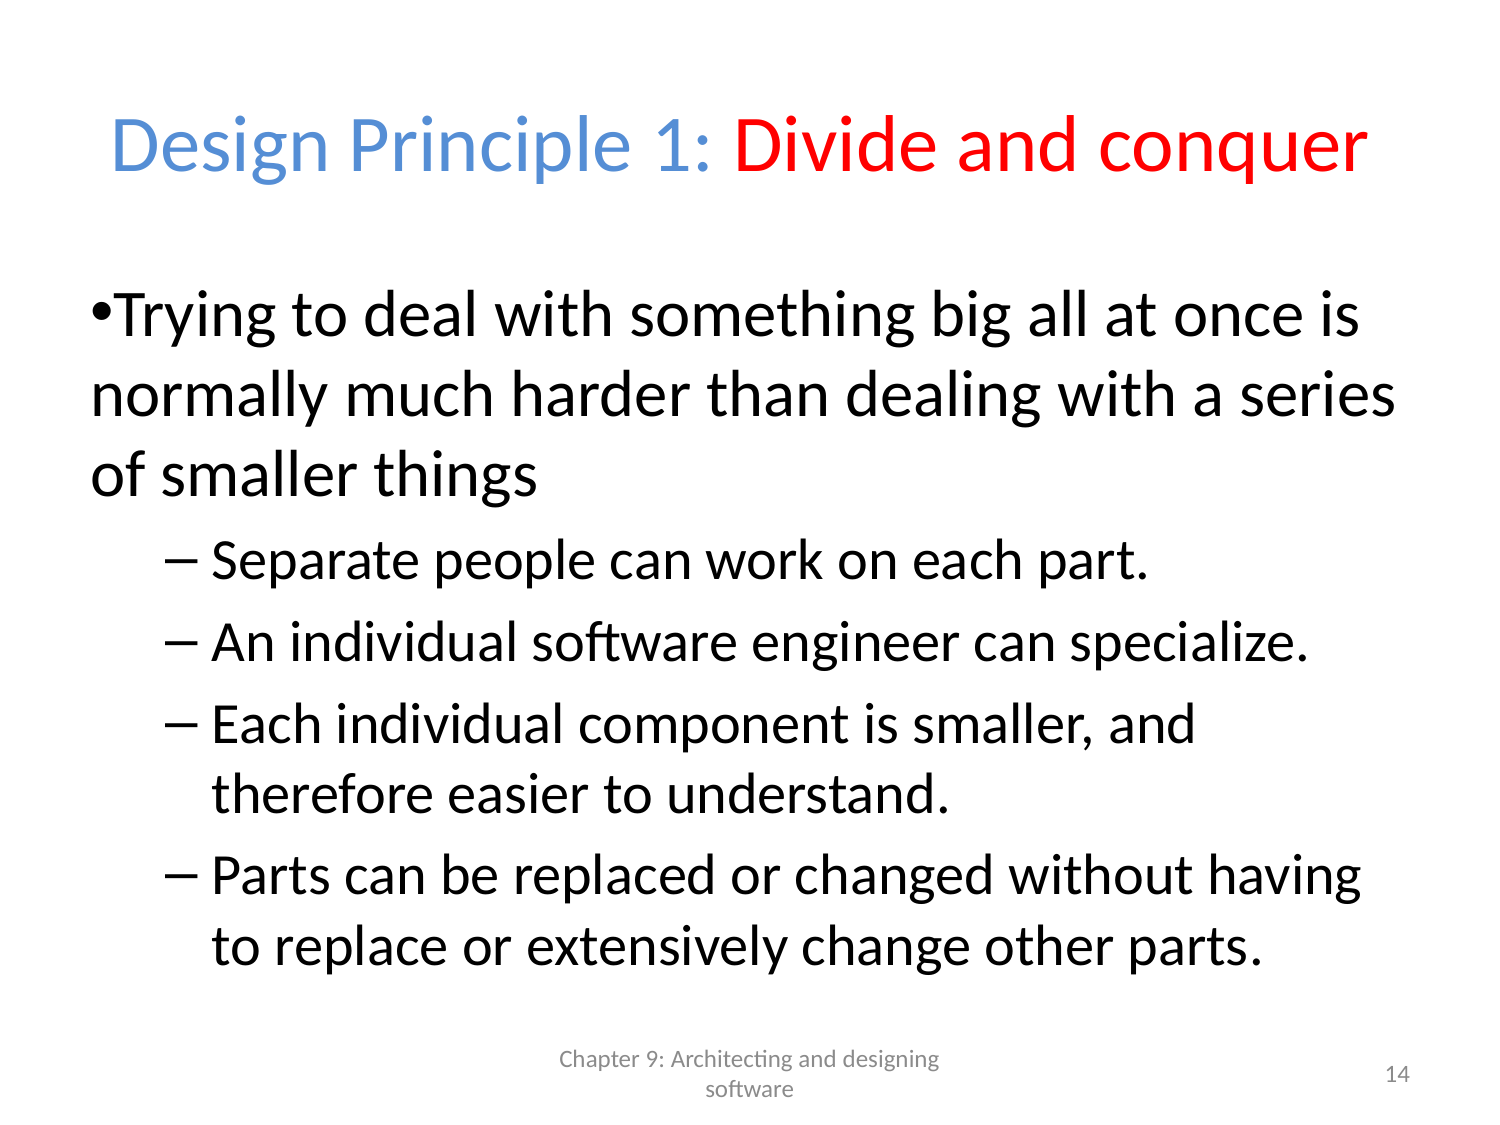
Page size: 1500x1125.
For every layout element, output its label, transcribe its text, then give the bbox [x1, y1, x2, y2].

footer Chapter 9: Architecting and designing software [512, 1042, 988, 1103]
list Trying to deal with something big all at once is normally much harder than dealing with a series of smaller things Separate people can work on each part. An individual software engineer can specialize. Each individual component is smaller, and therefore easier to understand. Parts can be replaced or changed without having to replace or extensively change other parts. [75, 262, 1425, 1005]
slide_number 14 [1074, 1042, 1425, 1103]
title Design Principle 1: Divide and conquer [75, 45, 1425, 233]
